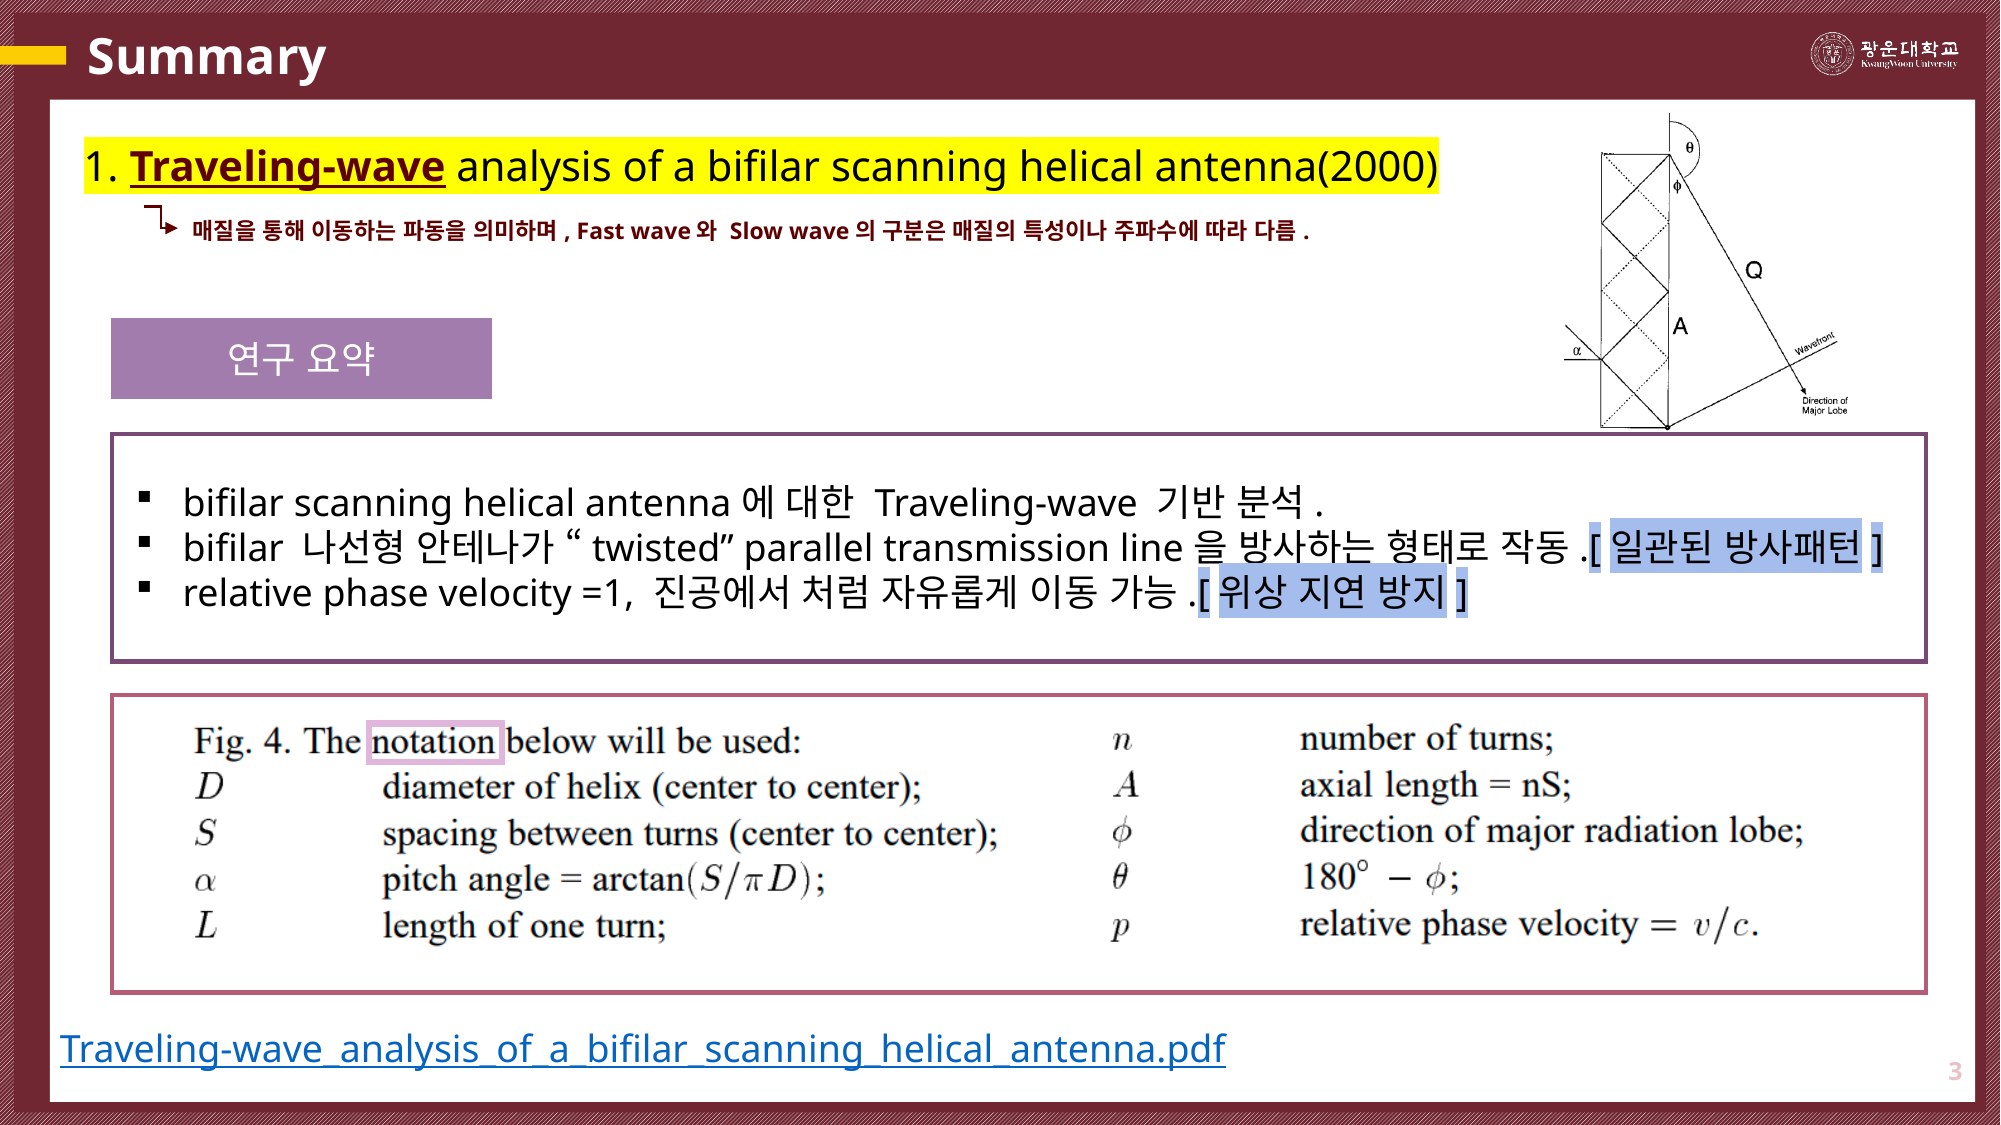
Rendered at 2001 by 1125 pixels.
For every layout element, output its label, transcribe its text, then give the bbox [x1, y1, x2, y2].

text_box [111, 694, 1927, 993]
picture [1448, 113, 1952, 448]
slide_number 3 [1412, 1042, 1978, 1103]
picture [1078, 723, 1926, 952]
text_box 1. Traveling-wave analysis of a bifilar scanning helical antenna(2000) [68, 132, 1448, 198]
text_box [143, 206, 178, 229]
text_box 연구 요약 [111, 318, 492, 399]
text_box 매질을 통해 이동하는 파동을 의미하며, Fast wave와 Slow wave의 구분은 매질의 특성이나 주파수에 따라 다름. [177, 208, 1448, 251]
picture [160, 723, 1009, 952]
title Summary [72, 23, 1780, 93]
picture [1793, 23, 1976, 84]
text_box [111, 433, 1927, 663]
text_box Traveling-wave_analysis_of_a_bifilar_scanning_helical_antenna.pdf [45, 1017, 1242, 1084]
text_box bifilar scanning helical antenna에 대한 Traveling-wave 기반 분석. bifilar 나선형 안테나가 “twisted” parallel transmission line을 방사하는 형태로 작동.[일관된 방사패턴] relative phase velocity =1, 진공에서 처럼 자유롭게 이동 가능.[위상 지연 방지] [121, 472, 1899, 622]
